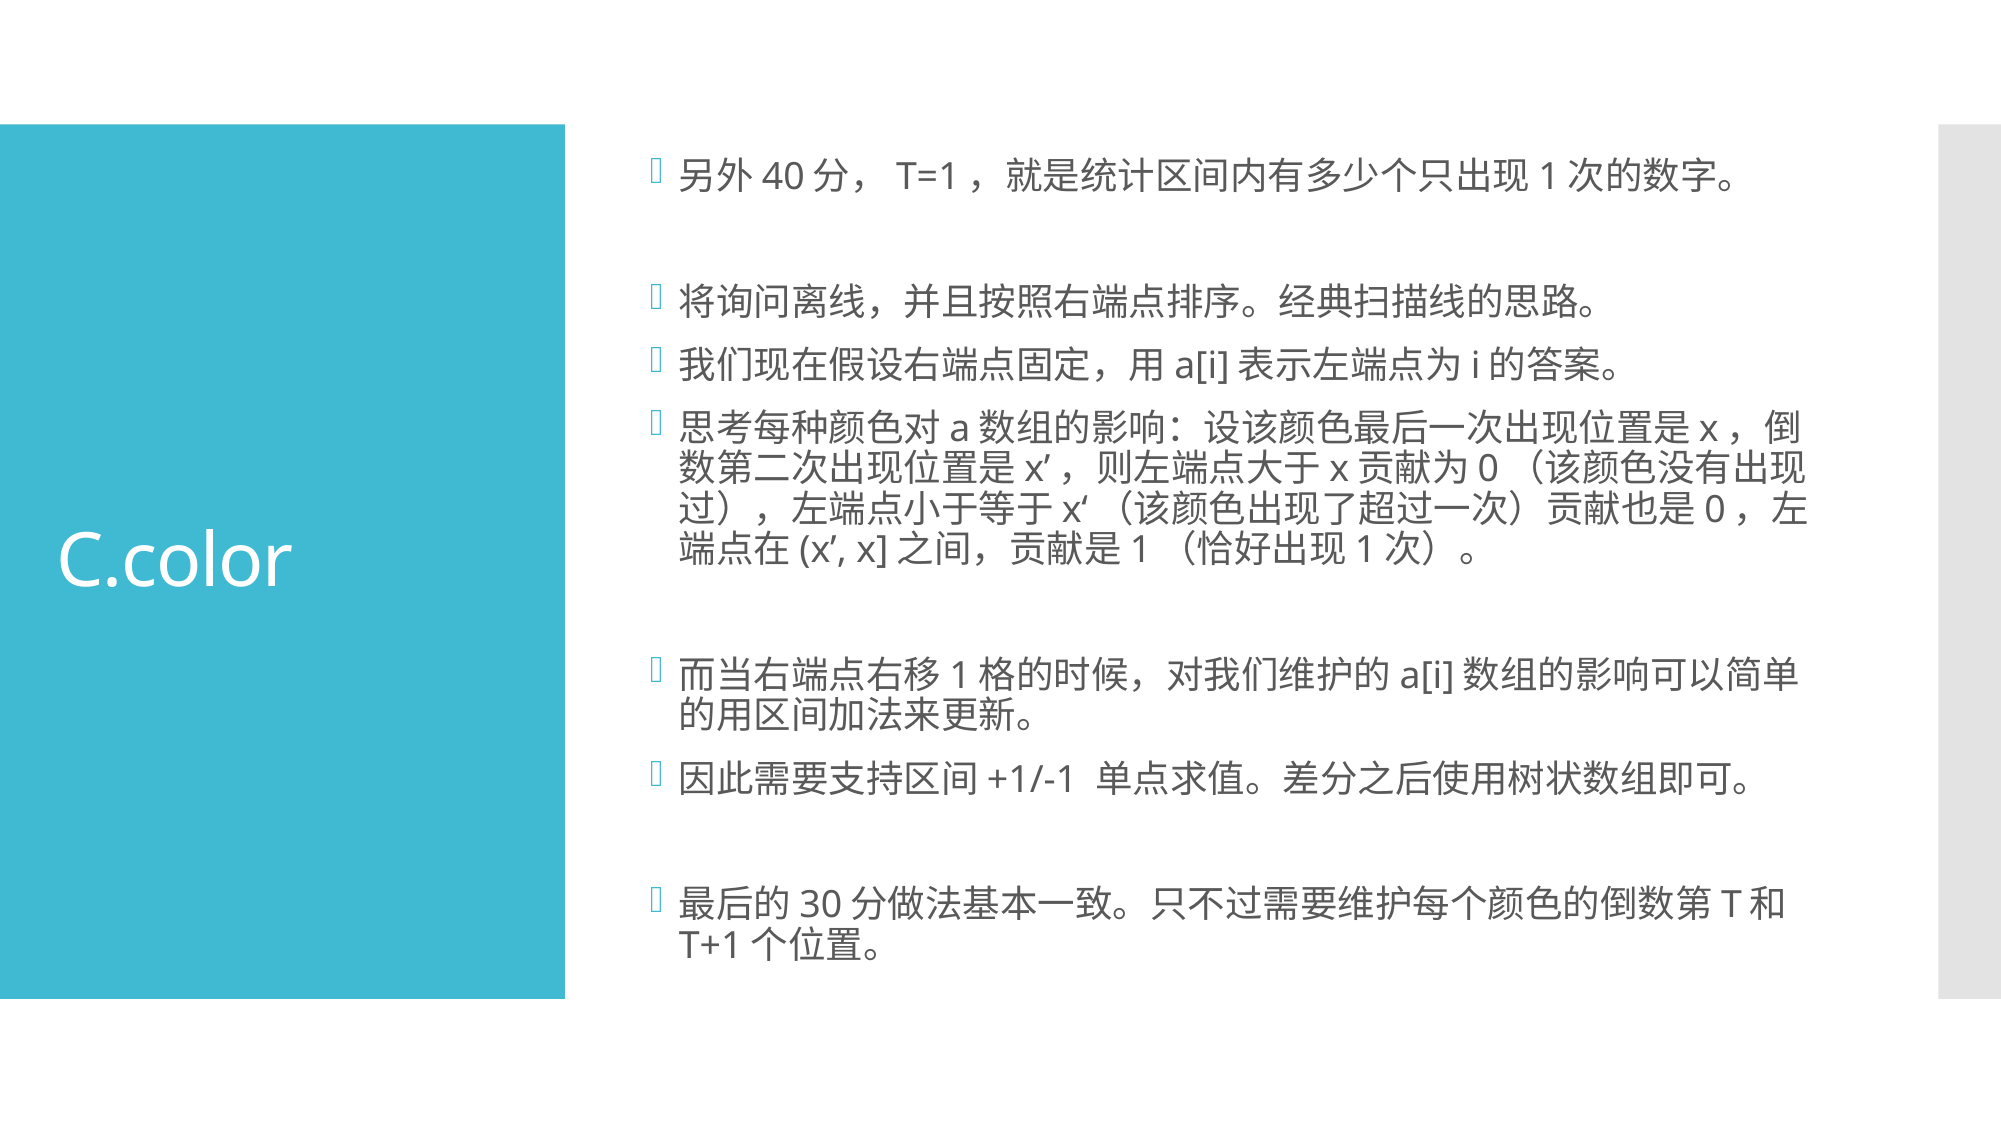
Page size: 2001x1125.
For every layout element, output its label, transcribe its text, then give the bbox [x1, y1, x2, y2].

title C.color [41, 184, 525, 940]
list 另外40分，T=1，就是统计区间内有多少个只出现1次的数字。 将询问离线，并且按照右端点排序。经典扫描线的思路。 我们现在假设右端点固定，用a[i]表示左端点为i的答案。 思考每种颜色对a数组的影响：设该颜色最后一次出现位置是x，倒数第二次出现位置是x’，则左端点大于x贡献为0（该颜色没有出现过），左端点小于等于x‘（该颜色出现了超过一次）贡献也是0，左端点在(x’, x]之间，贡献是1（恰好出现1次）。 而当右端点右移1格的时候，对我们维护的a[i]数组的影响可以简单的用区间加法来更新。 因此需要支持区间+1/-1 单点求值。差分之后使用树状数组即可。 最后的30分做法基本一致。只不过需要维护每个颜色的倒数第T和T+1个位置。 [634, 141, 1835, 982]
